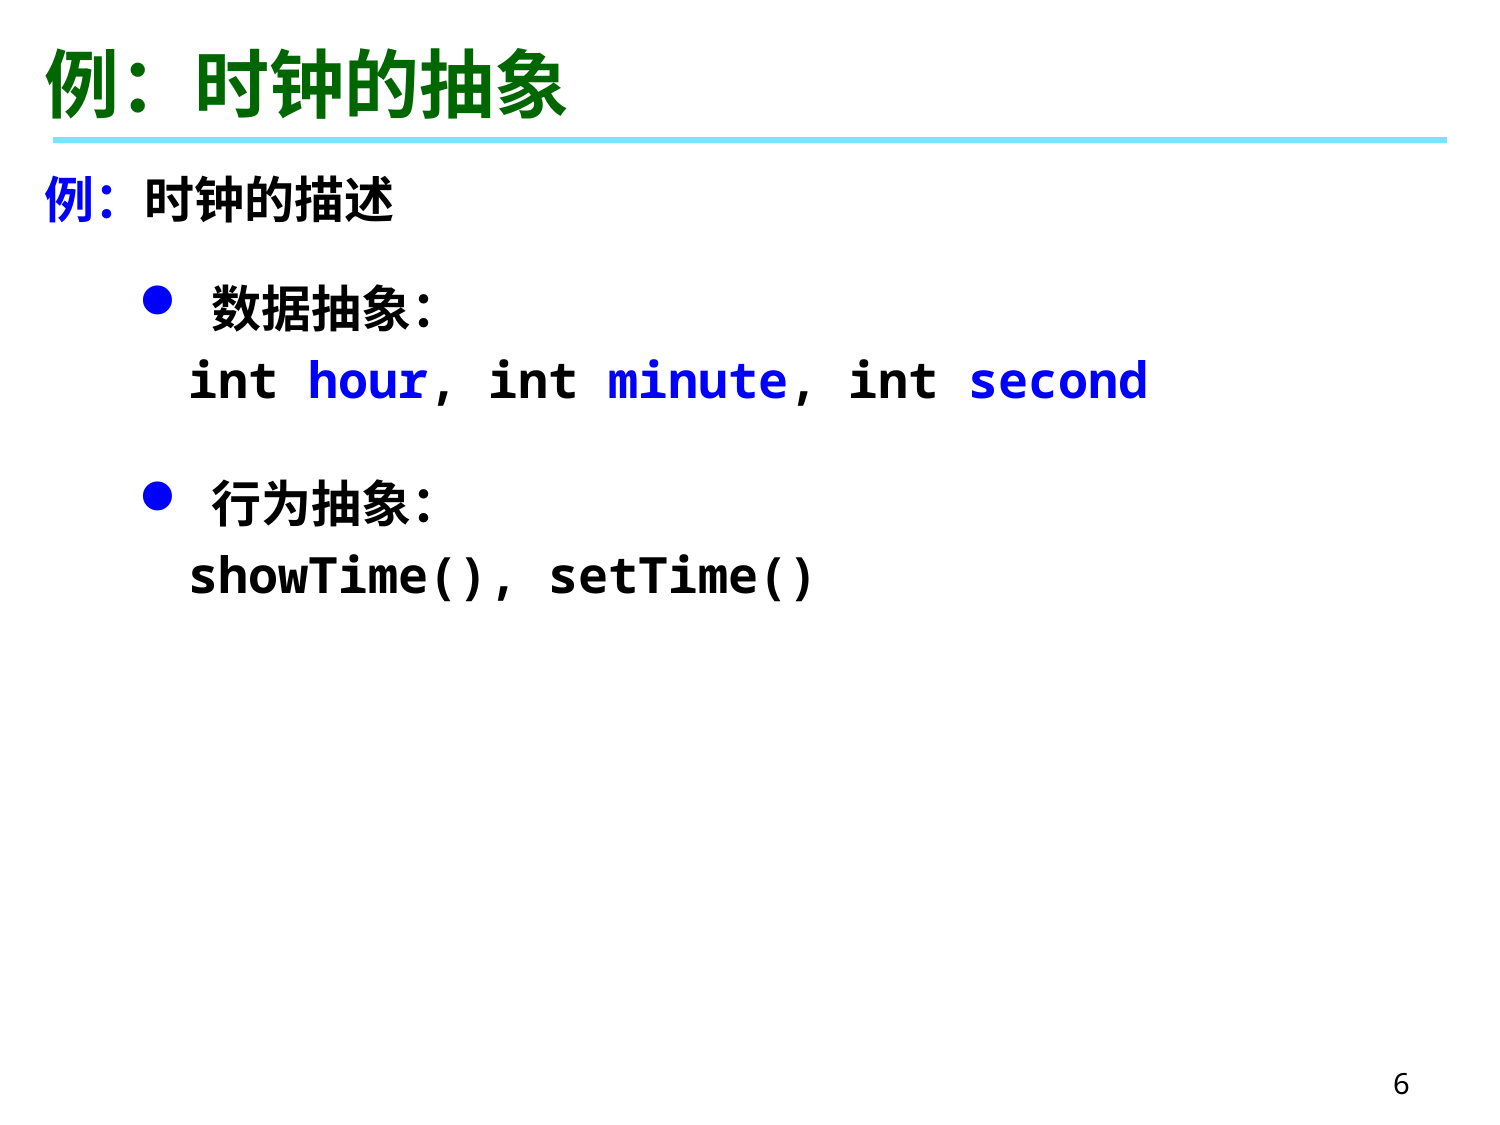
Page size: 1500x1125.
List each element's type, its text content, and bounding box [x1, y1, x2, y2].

text_box 行为抽象： showTime(), setTime() [123, 459, 1329, 612]
slide_number 6 [1112, 1037, 1425, 1113]
text_box 例：时钟的描述 [29, 148, 1400, 236]
title 例：时钟的抽象 [29, 0, 833, 136]
text_box 数据抽象： int hour, int minute, int second [123, 263, 1329, 416]
